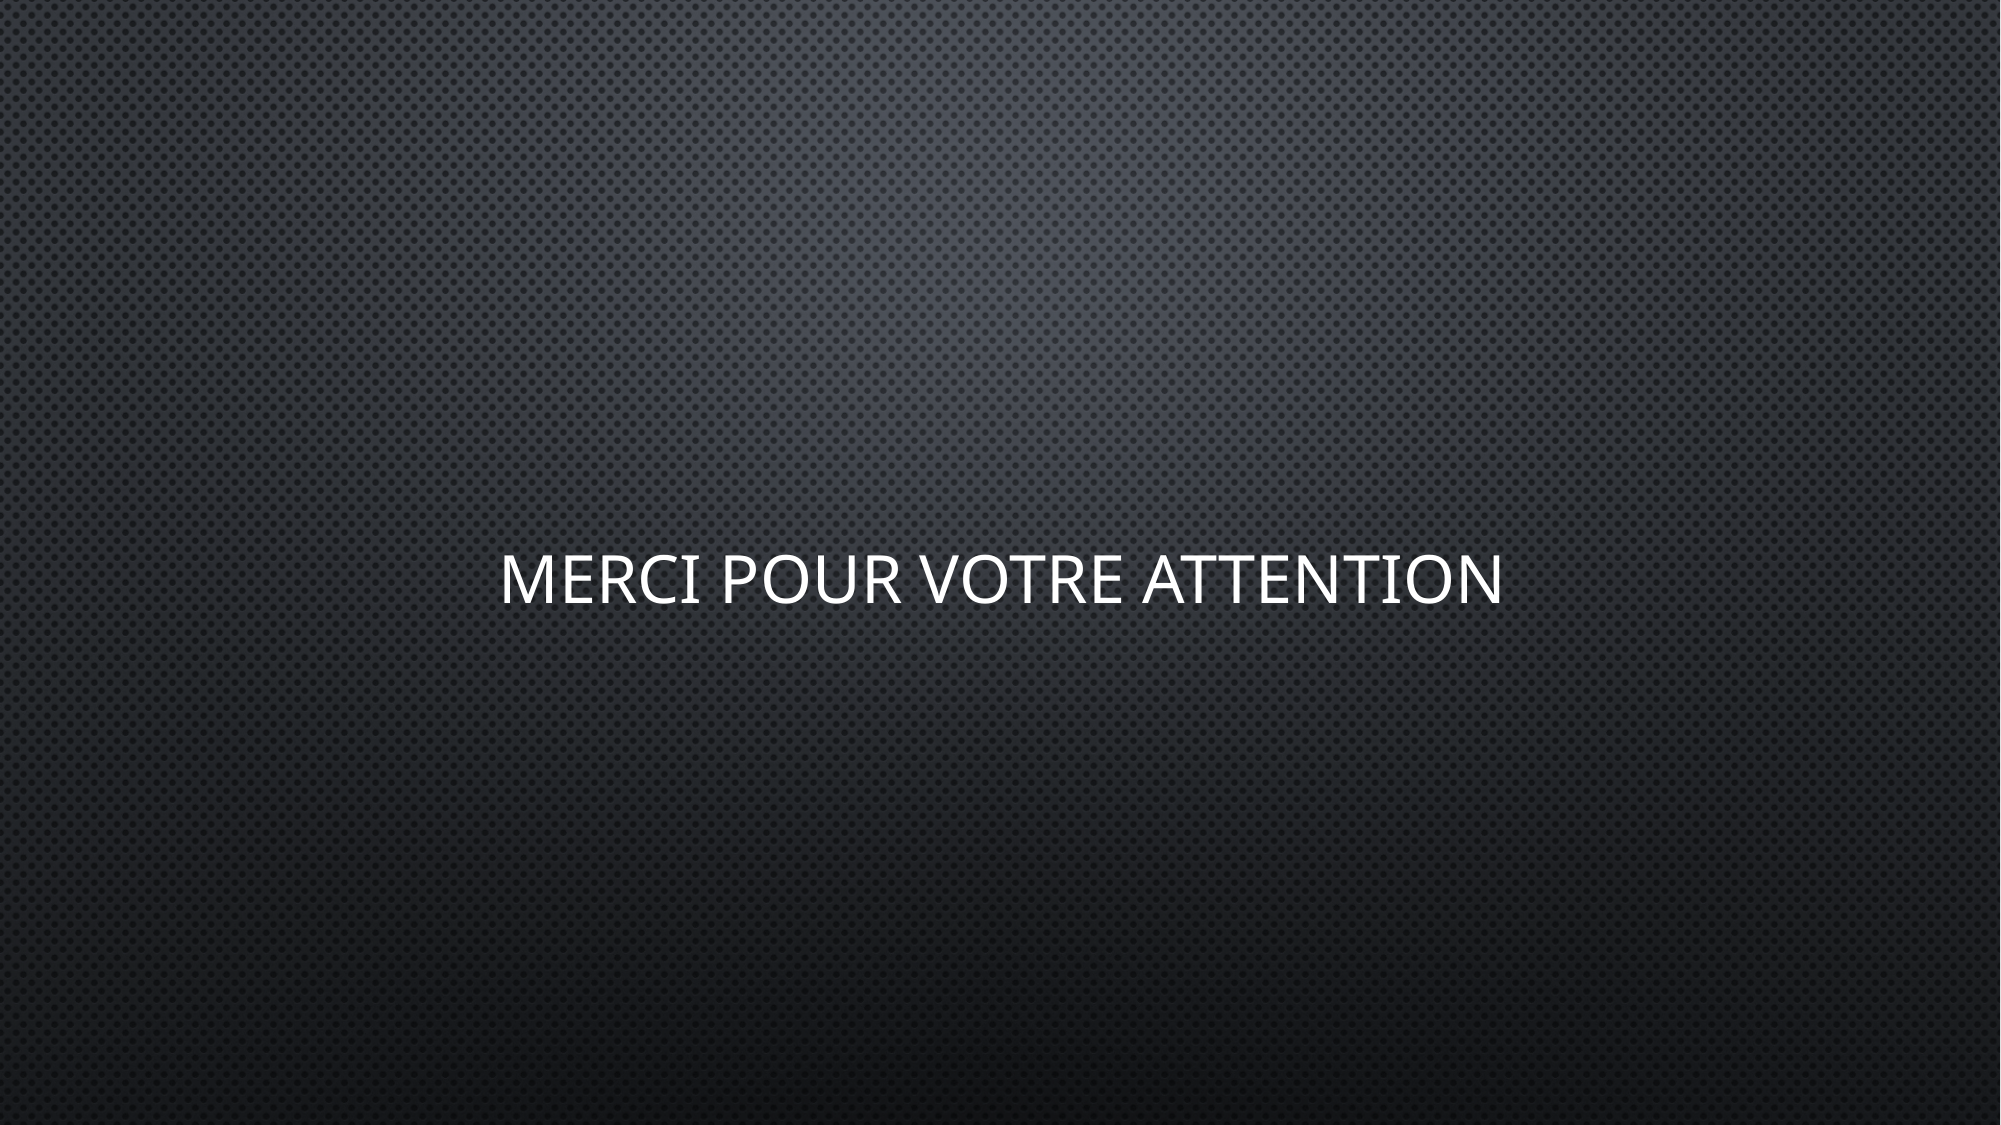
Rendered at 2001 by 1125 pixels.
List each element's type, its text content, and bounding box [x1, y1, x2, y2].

title MERCI pour votre attention [190, 420, 1816, 734]
